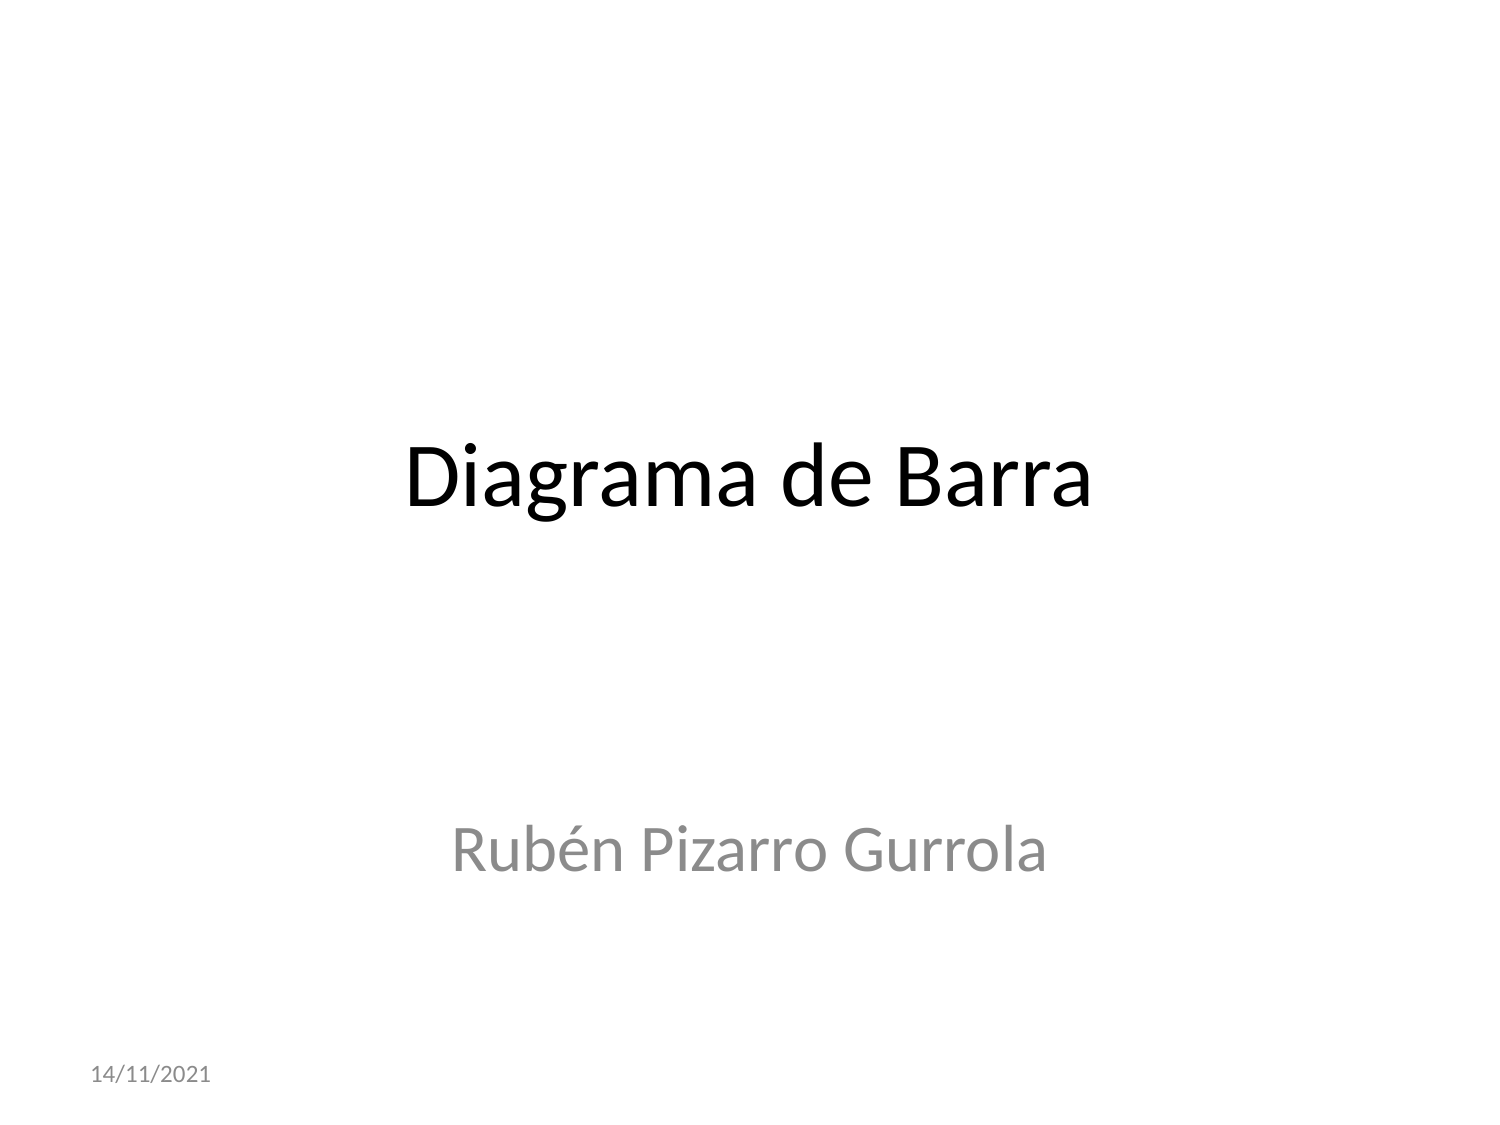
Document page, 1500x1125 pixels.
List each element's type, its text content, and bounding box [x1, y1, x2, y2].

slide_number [75, 1042, 425, 1103]
subtitle Rubén Pizarro Gurrola [225, 637, 1275, 925]
title Diagrama de Barra [112, 349, 1388, 591]
